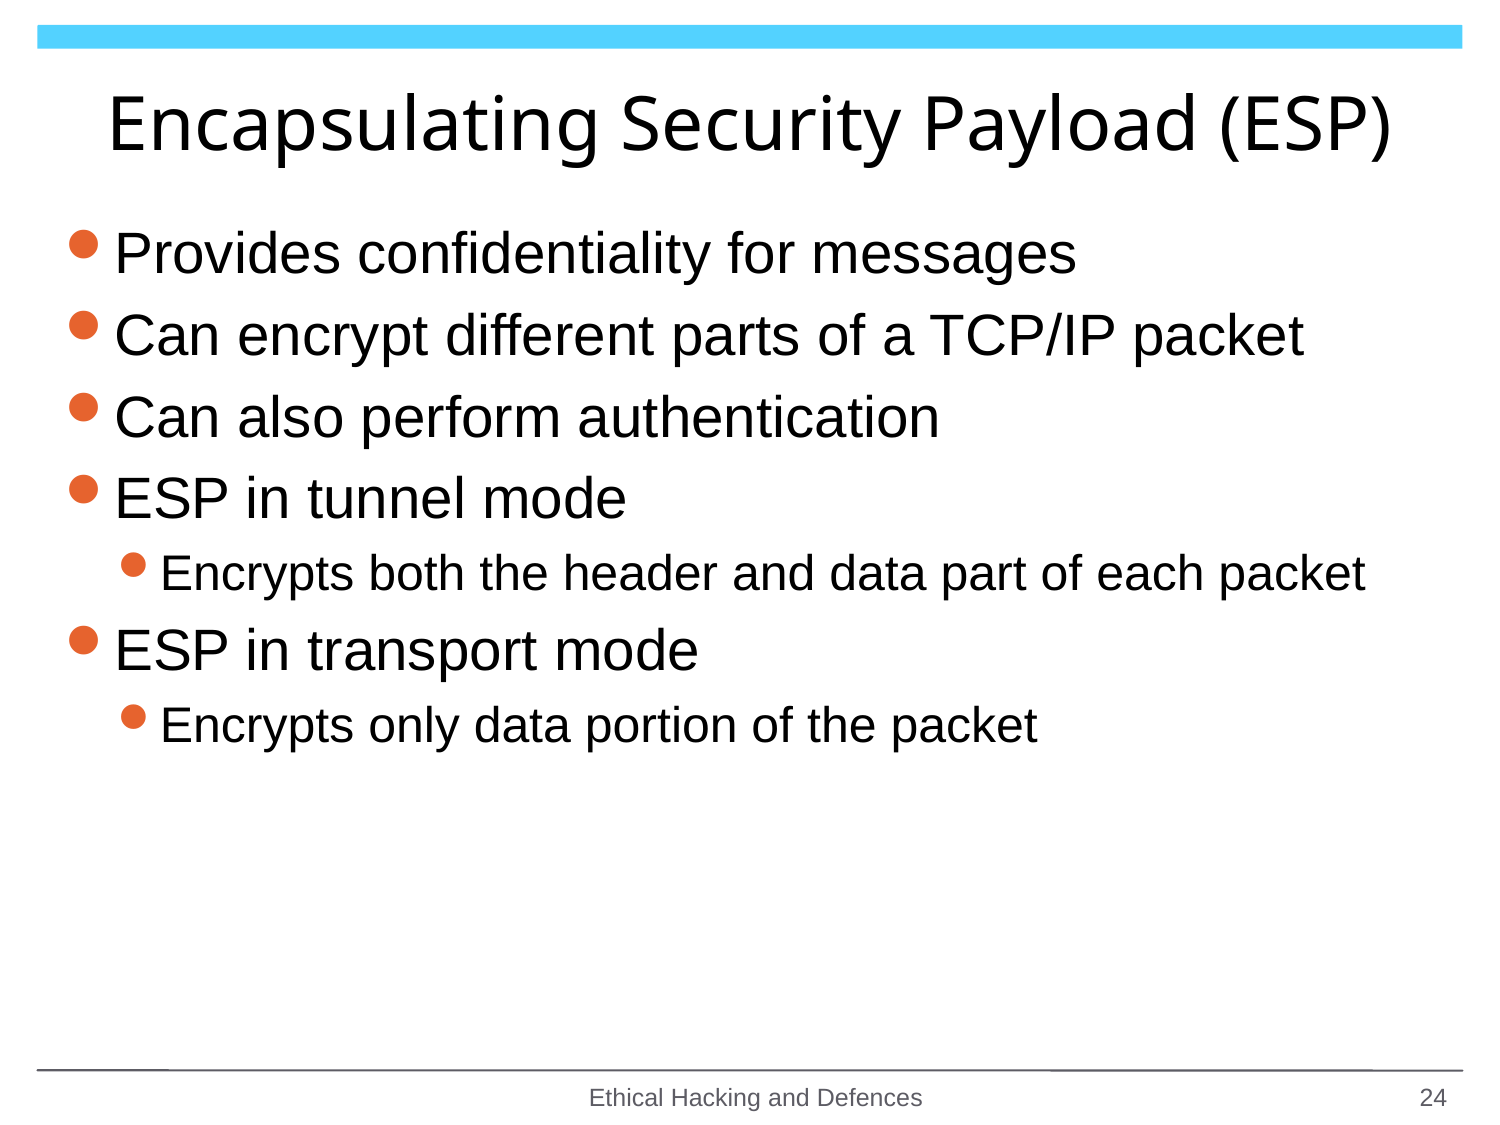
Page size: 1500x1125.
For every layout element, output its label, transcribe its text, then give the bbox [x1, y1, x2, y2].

list Provides confidentiality for messages Can encrypt different parts of a TCP/IP packet Can also perform authentication ESP in tunnel mode Encrypts both the header and data part of each packet ESP in transport mode Encrypts only data portion of the packet [50, 208, 1450, 1050]
title Encapsulating Security Payload (ESP) [50, 45, 1450, 197]
footer Ethical Hacking and Defences [474, 1069, 1038, 1123]
slide_number 24 [1112, 1069, 1463, 1123]
